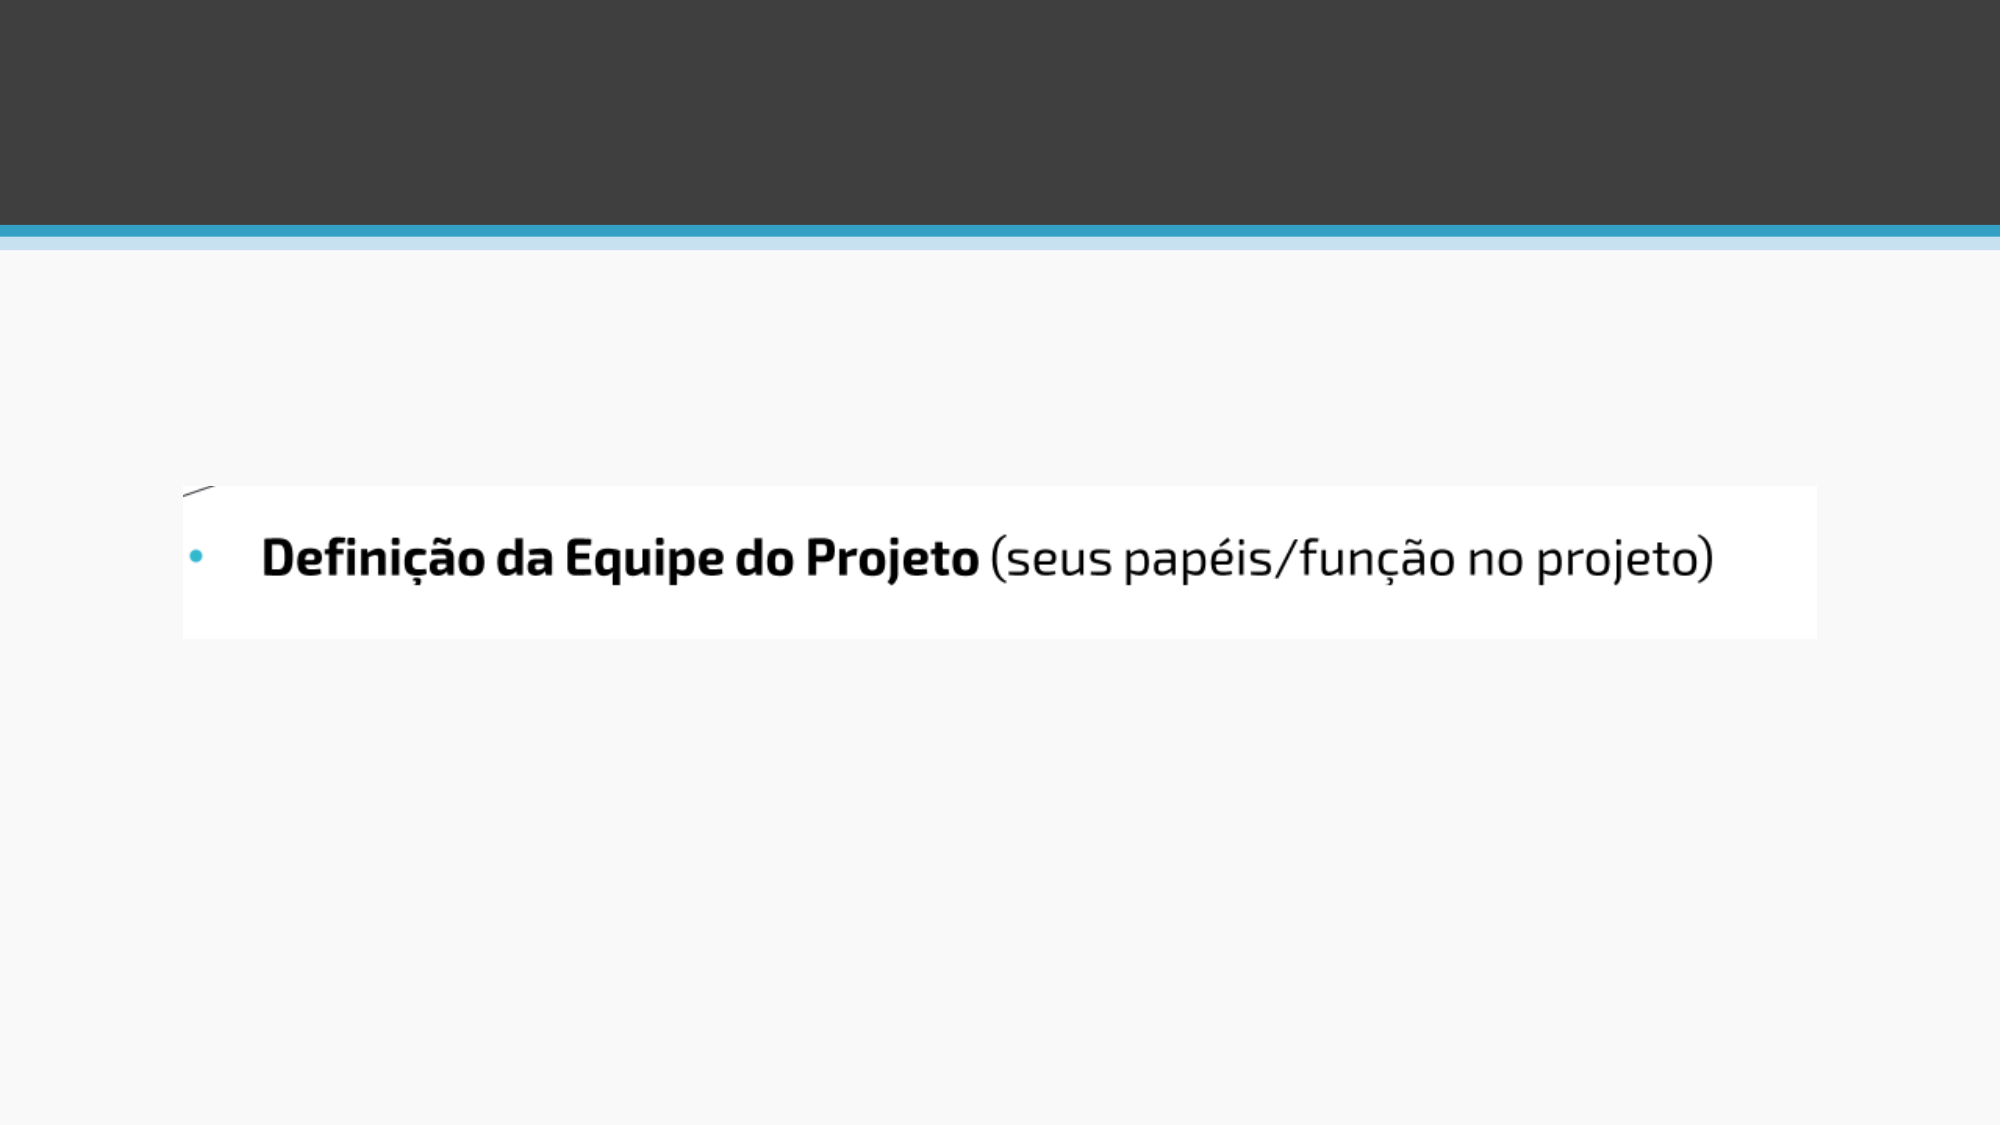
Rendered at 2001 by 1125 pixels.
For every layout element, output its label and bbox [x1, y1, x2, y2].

picture [183, 486, 1817, 639]
